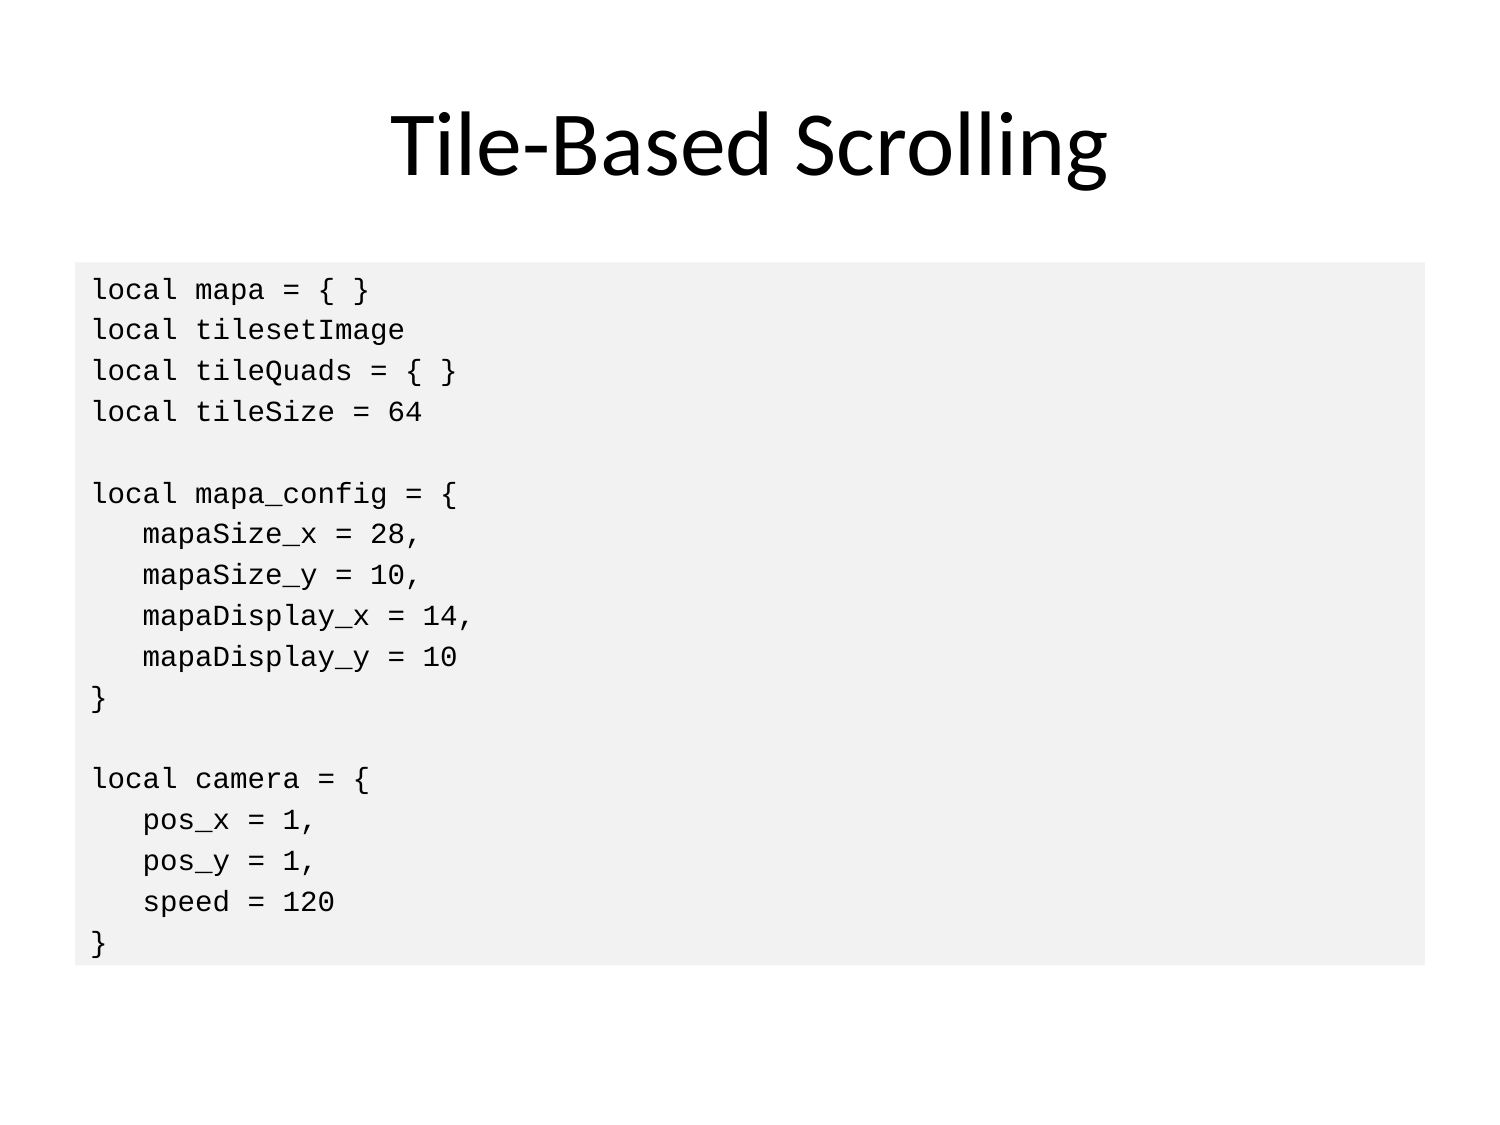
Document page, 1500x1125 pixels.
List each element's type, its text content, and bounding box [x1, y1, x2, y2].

list local mapa = { } local tilesetImage local tileQuads = { } local tileSize = 64 local mapa_config = { mapaSize_x = 28, mapaSize_y = 10, mapaDisplay_x = 14, mapaDisplay_y = 10 } local camera = { pos_x = 1, pos_y = 1, speed = 120 } [75, 262, 1425, 966]
title Tile-Based Scrolling [75, 45, 1425, 233]
